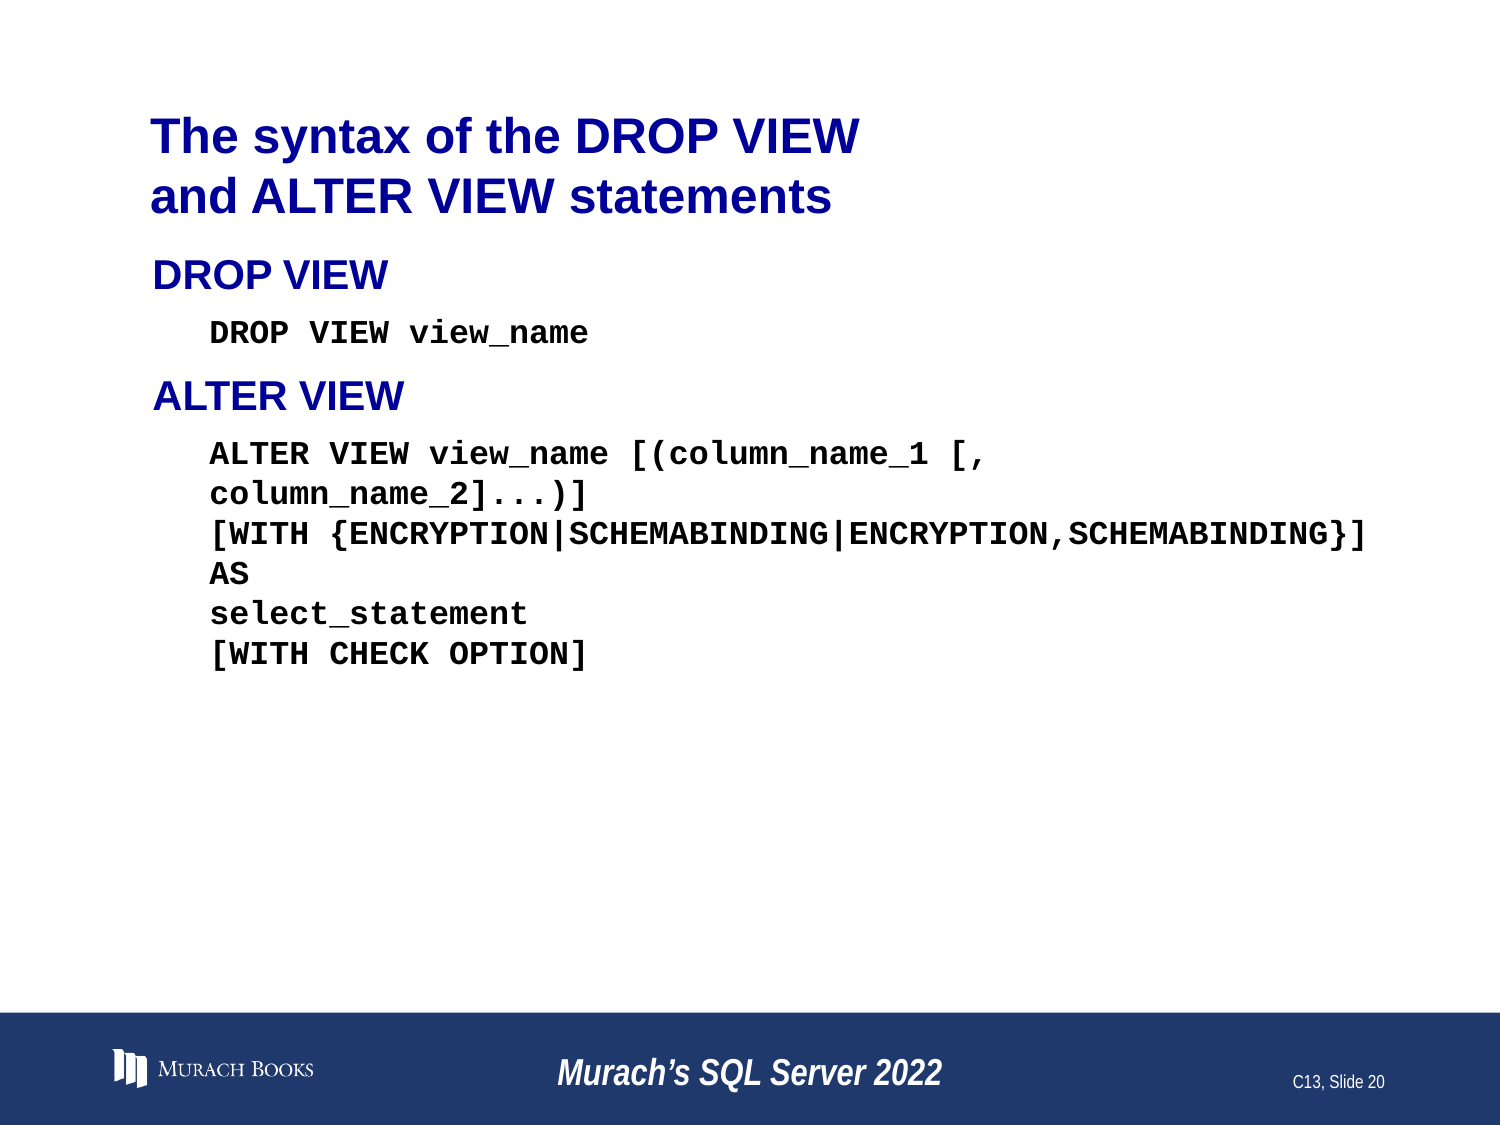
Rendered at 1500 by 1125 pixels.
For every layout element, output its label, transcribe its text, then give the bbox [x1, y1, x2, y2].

list DROP VIEW DROP VIEW view_name ALTER VIEW ALTER VIEW view_name [(column_name_1 [, column_name_2]...)] [WITH {ENCRYPTION|SCHEMABINDING|ENCRYPTION,SCHEMABINDING}] AS select_statement [WITH CHECK OPTION] [137, 239, 1400, 978]
slide_number Murach’s SQL Server 2022 [450, 1025, 1050, 1100]
title The syntax of the DROP VIEW and ALTER VIEW statements [150, 102, 1350, 224]
footer [12, 1025, 450, 1100]
slide_number C13, Slide 20 [1087, 1025, 1400, 1100]
